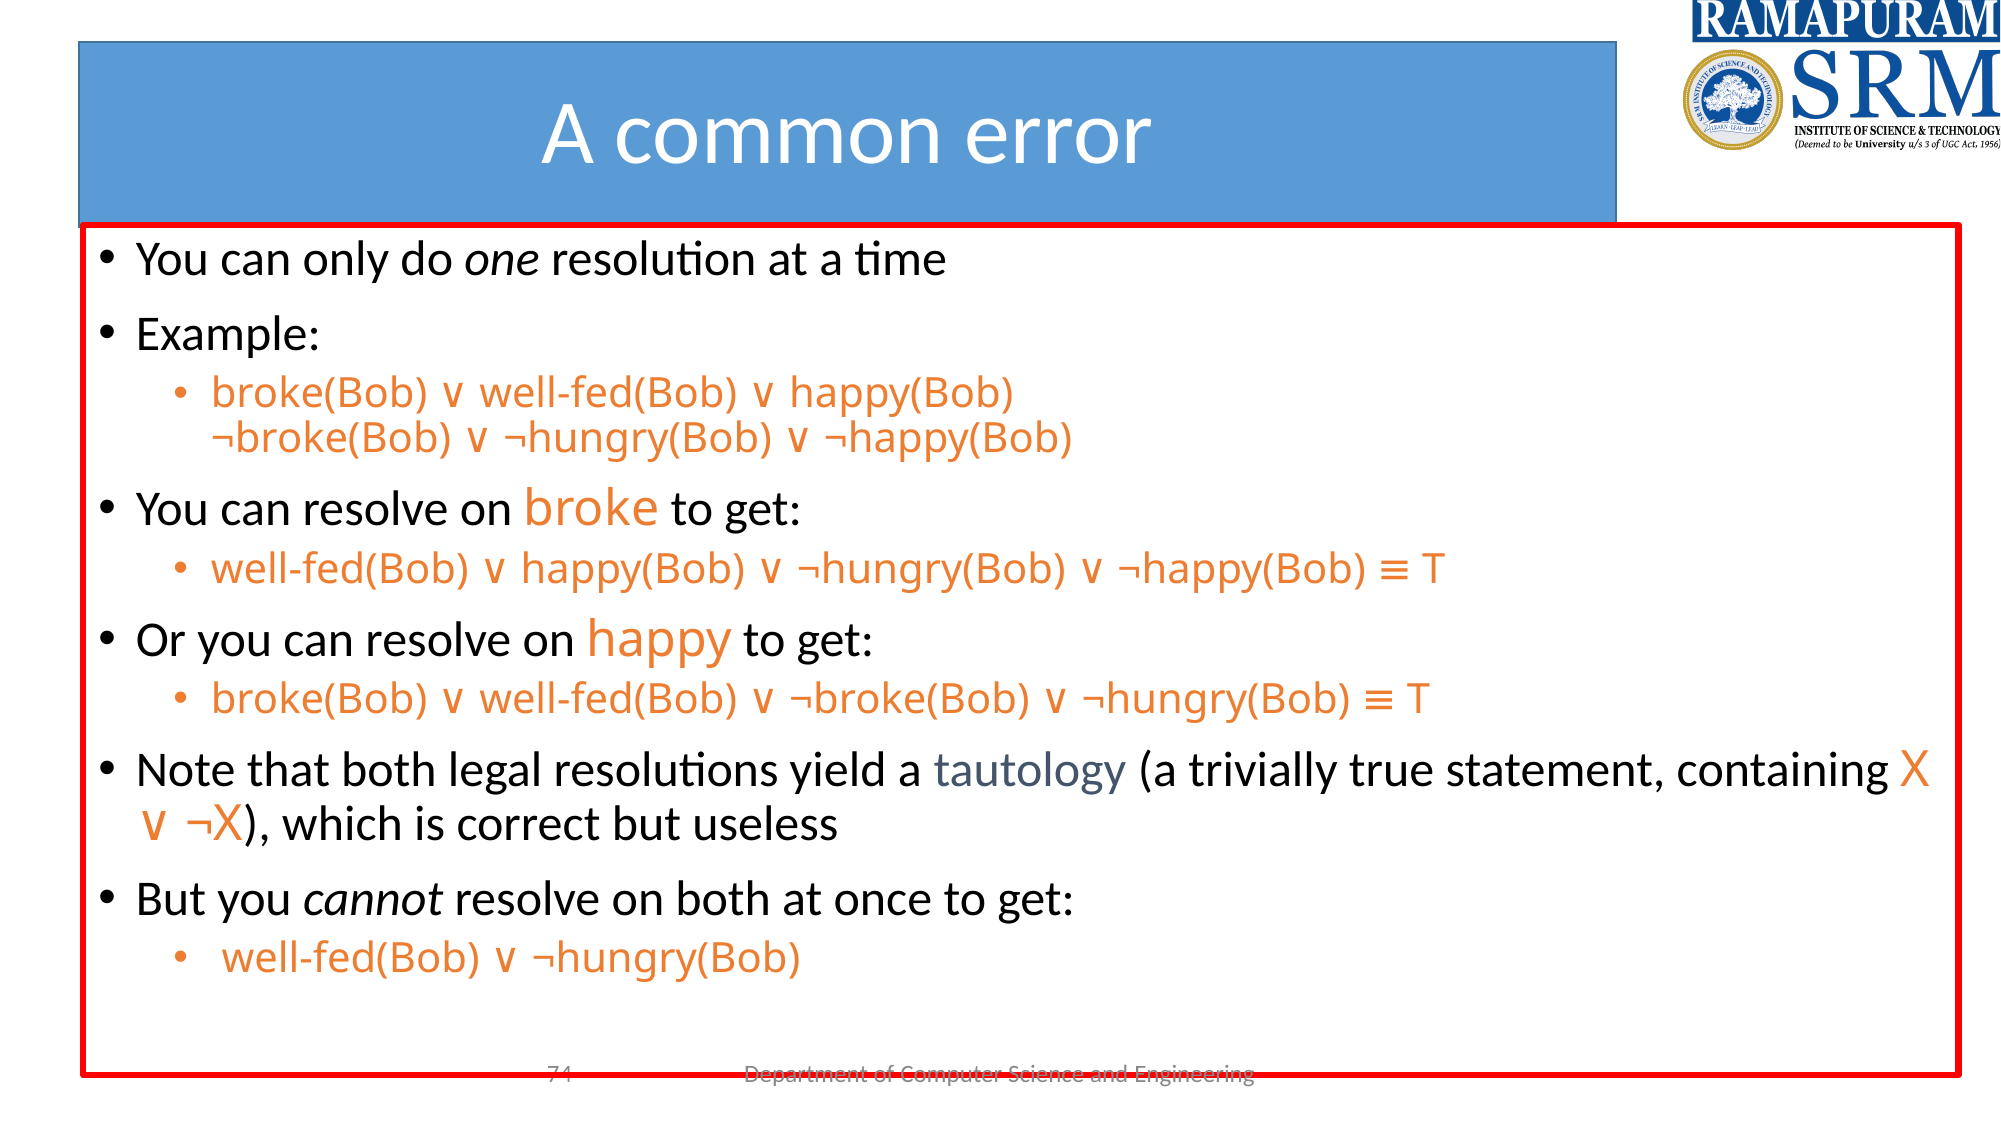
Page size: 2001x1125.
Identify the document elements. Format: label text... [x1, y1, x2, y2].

picture [1621, 0, 2001, 169]
title A common error [78, 41, 1617, 227]
list You can only do one resolution at a time Example: broke(Bob) ∨ well-fed(Bob) ∨ happy(Bob) ¬broke(Bob) ∨ ¬hungry(Bob) ∨ ¬happy(Bob) You can resolve on broke to get: well-fed(Bob) ∨ happy(Bob) ∨ ¬hungry(Bob) ∨ ¬happy(Bob) ≡ T Or you can resolve on happy to get: broke(Bob) ∨ well-fed(Bob) ∨ ¬broke(Bob) ∨ ¬hungry(Bob) ≡ T Note that both legal resolutions yield a tautology (a trivially true statement, containing X ∨ ¬X), which is correct but useless But you cannot resolve on both at once to get: well-fed(Bob) ∨ ¬hungry(Bob) [83, 224, 1959, 1075]
slide_number ‹#› [137, 1075, 588, 1103]
footer Department of Computer Science and Engineering [662, 1042, 1338, 1103]
